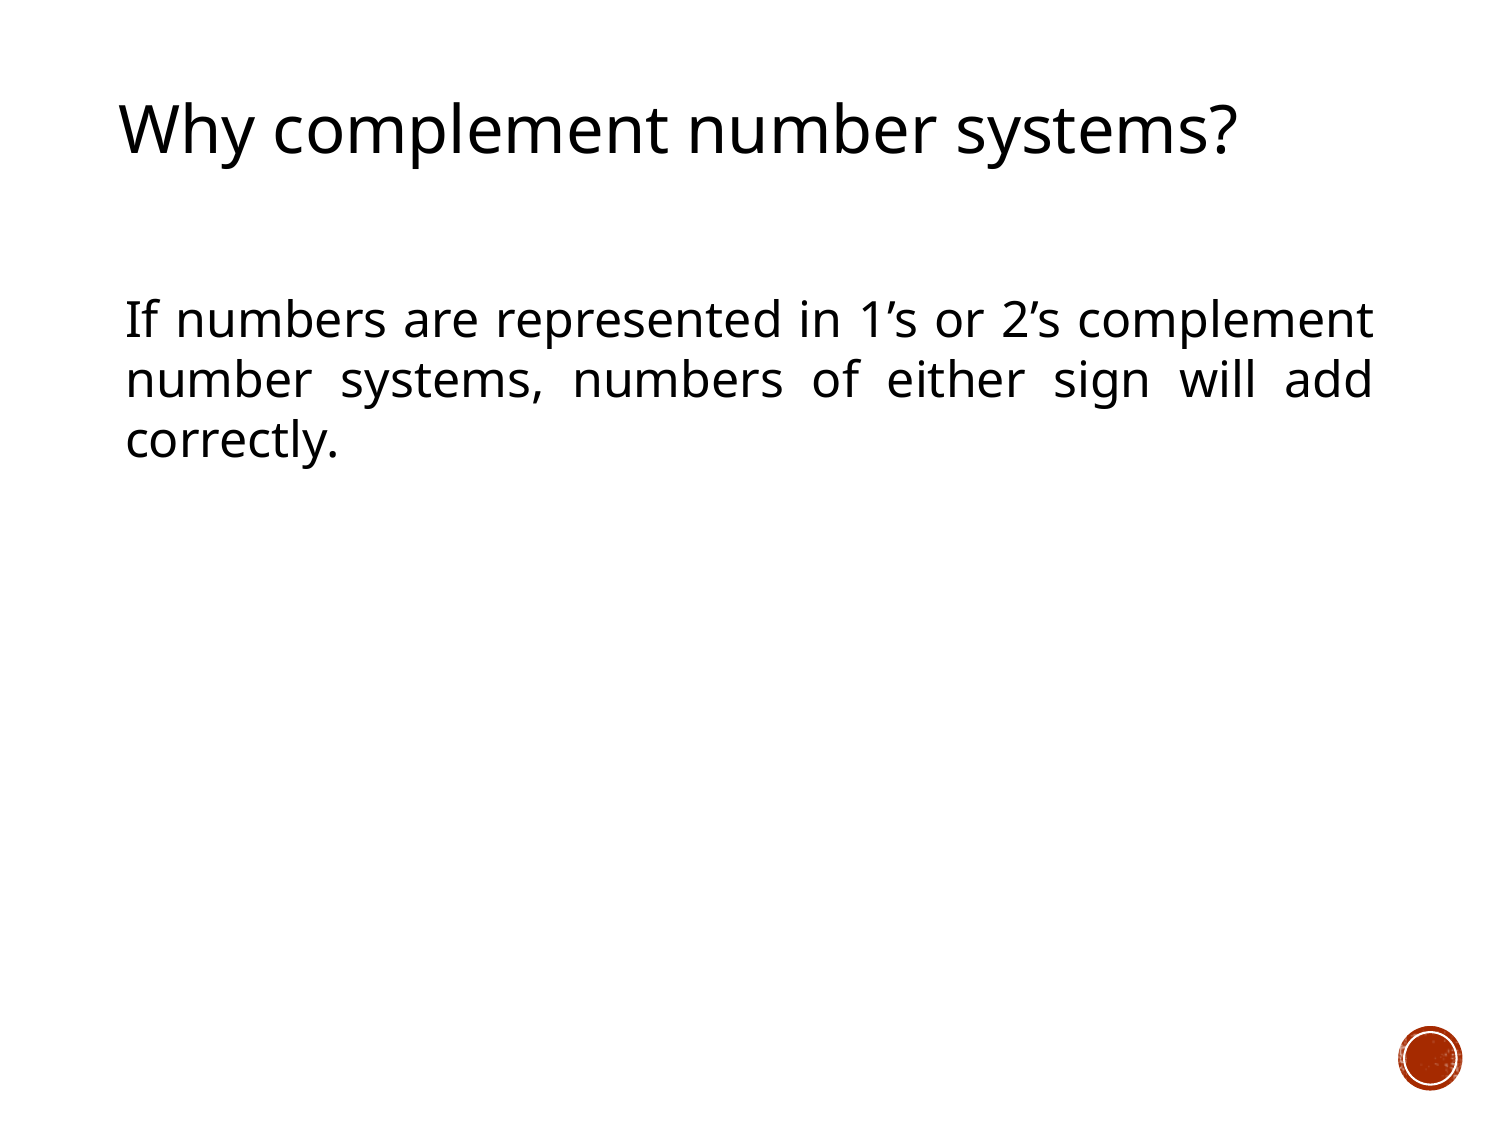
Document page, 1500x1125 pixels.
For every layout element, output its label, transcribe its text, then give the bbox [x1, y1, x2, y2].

text_box Why complement number systems? [118, 106, 1239, 174]
text_box If numbers are represented in 1’s or 2’s complement number systems, numbers of either sign will add correctly. [125, 287, 1375, 475]
